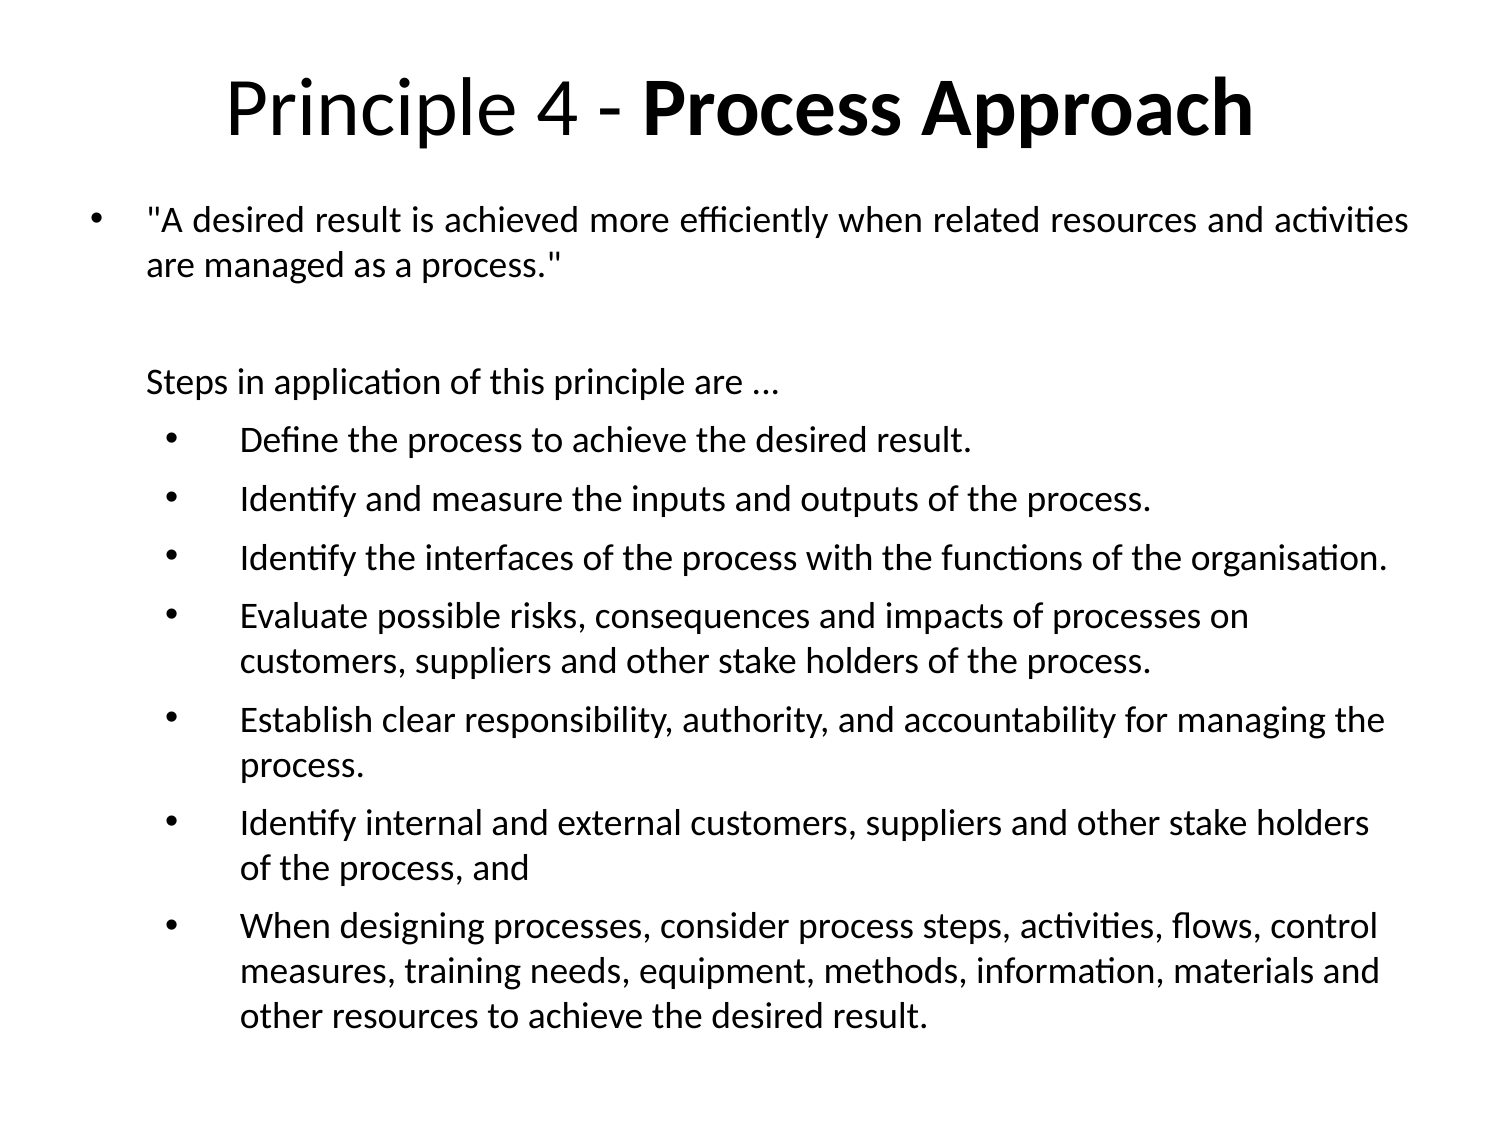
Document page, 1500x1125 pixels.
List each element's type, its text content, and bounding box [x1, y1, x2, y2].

text_box "A desired result is achieved more efficiently when related resources and activities are managed as a process." Steps in application of this principle are ... Define the process to achieve the desired result. Identify and measure the inputs and outputs of the process. Identify the interfaces of the process with the functions of the organisation. Evaluate possible risks, consequences and impacts of processes on customers, suppliers and other stake holders of the process. Establish clear responsibility, authority, and accountability for managing the process. Identify internal and external customers, suppliers and other stake holders of the process, and When designing processes, consider process steps, activities, flows, control measures, training needs, equipment, methods, information, materials and other resources to achieve the desired result. [74, 187, 1425, 1088]
title Principle 4 - Process Approach [75, 45, 1425, 187]
